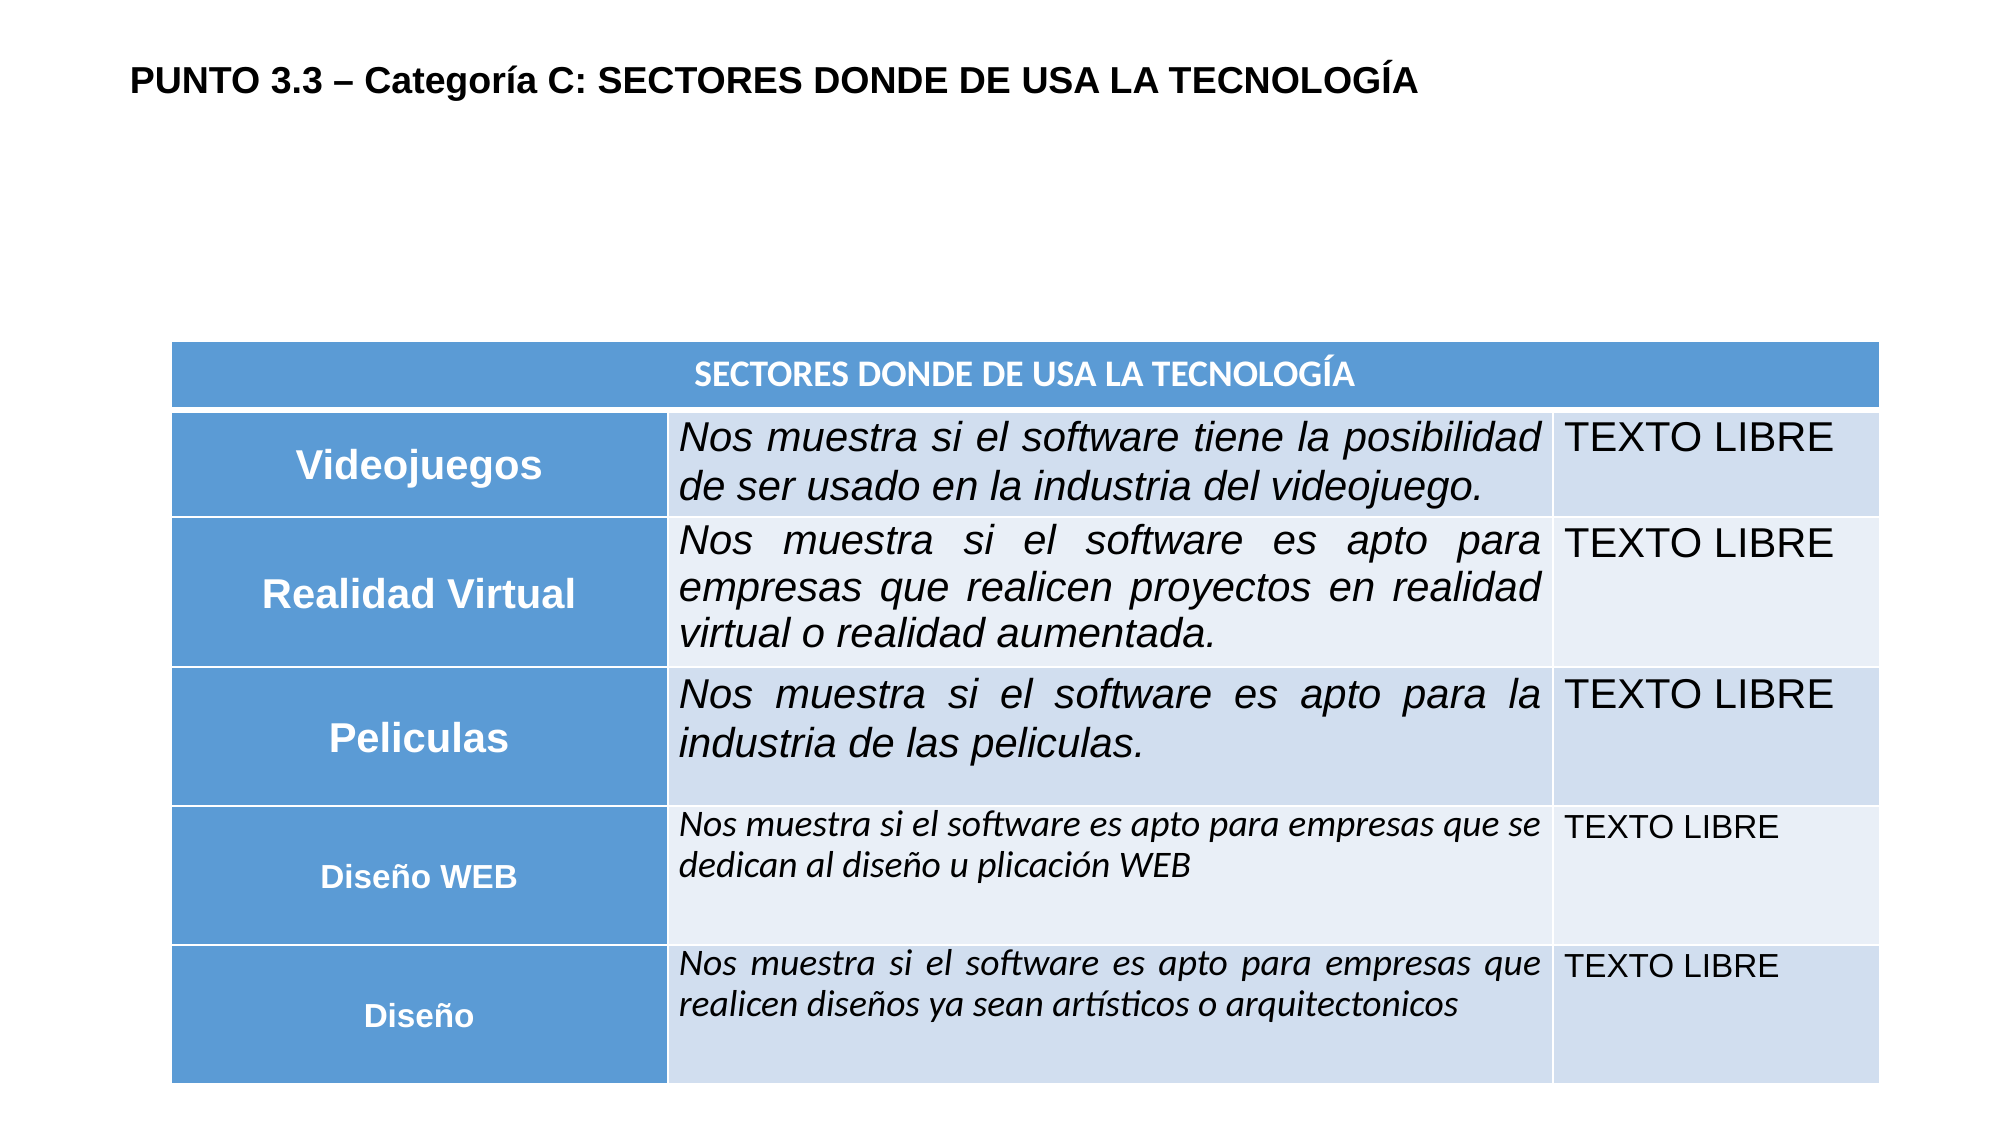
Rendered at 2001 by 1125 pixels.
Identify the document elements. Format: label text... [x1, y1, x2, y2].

table_cell TEXTO LIBRE [1554, 807, 1879, 944]
text_box PUNTO 3.3 – Categoría C: SECTORES DONDE DE USA LA TECNOLOGÍA [114, 48, 1759, 109]
table_cell TEXTO LIBRE [1554, 668, 1879, 805]
table_cell Peliculas [172, 668, 667, 805]
table_cell Nos muestra si el software es apto para empresas que realicen proyectos en realidad virtual o realidad aumentada. [669, 518, 1552, 666]
table_cell Diseño [172, 946, 667, 1083]
table_cell Videojuegos [172, 413, 667, 516]
table_cell Diseño WEB [172, 807, 667, 944]
table_cell Nos muestra si el software tiene la posibilidad de ser usado en la industria del videojuego. [669, 413, 1552, 516]
table_cell TEXTO LIBRE [1554, 946, 1879, 1083]
table_cell TEXTO LIBRE [1554, 413, 1879, 516]
table_cell Nos muestra si el software es apto para empresas que se dedican al diseño u plicación WEB [669, 807, 1552, 944]
table_cell TEXTO LIBRE [1554, 518, 1879, 666]
table_cell Nos muestra si el software es apto para empresas que realicen diseños ya sean artísticos o arquitectonicos [669, 946, 1552, 1083]
table_header SECTORES DONDE DE USA LA TECNOLOGÍA [172, 342, 1879, 407]
table_cell Nos muestra si el software es apto para la industria de las peliculas. [669, 668, 1552, 805]
table_cell Realidad Virtual [172, 518, 667, 666]
